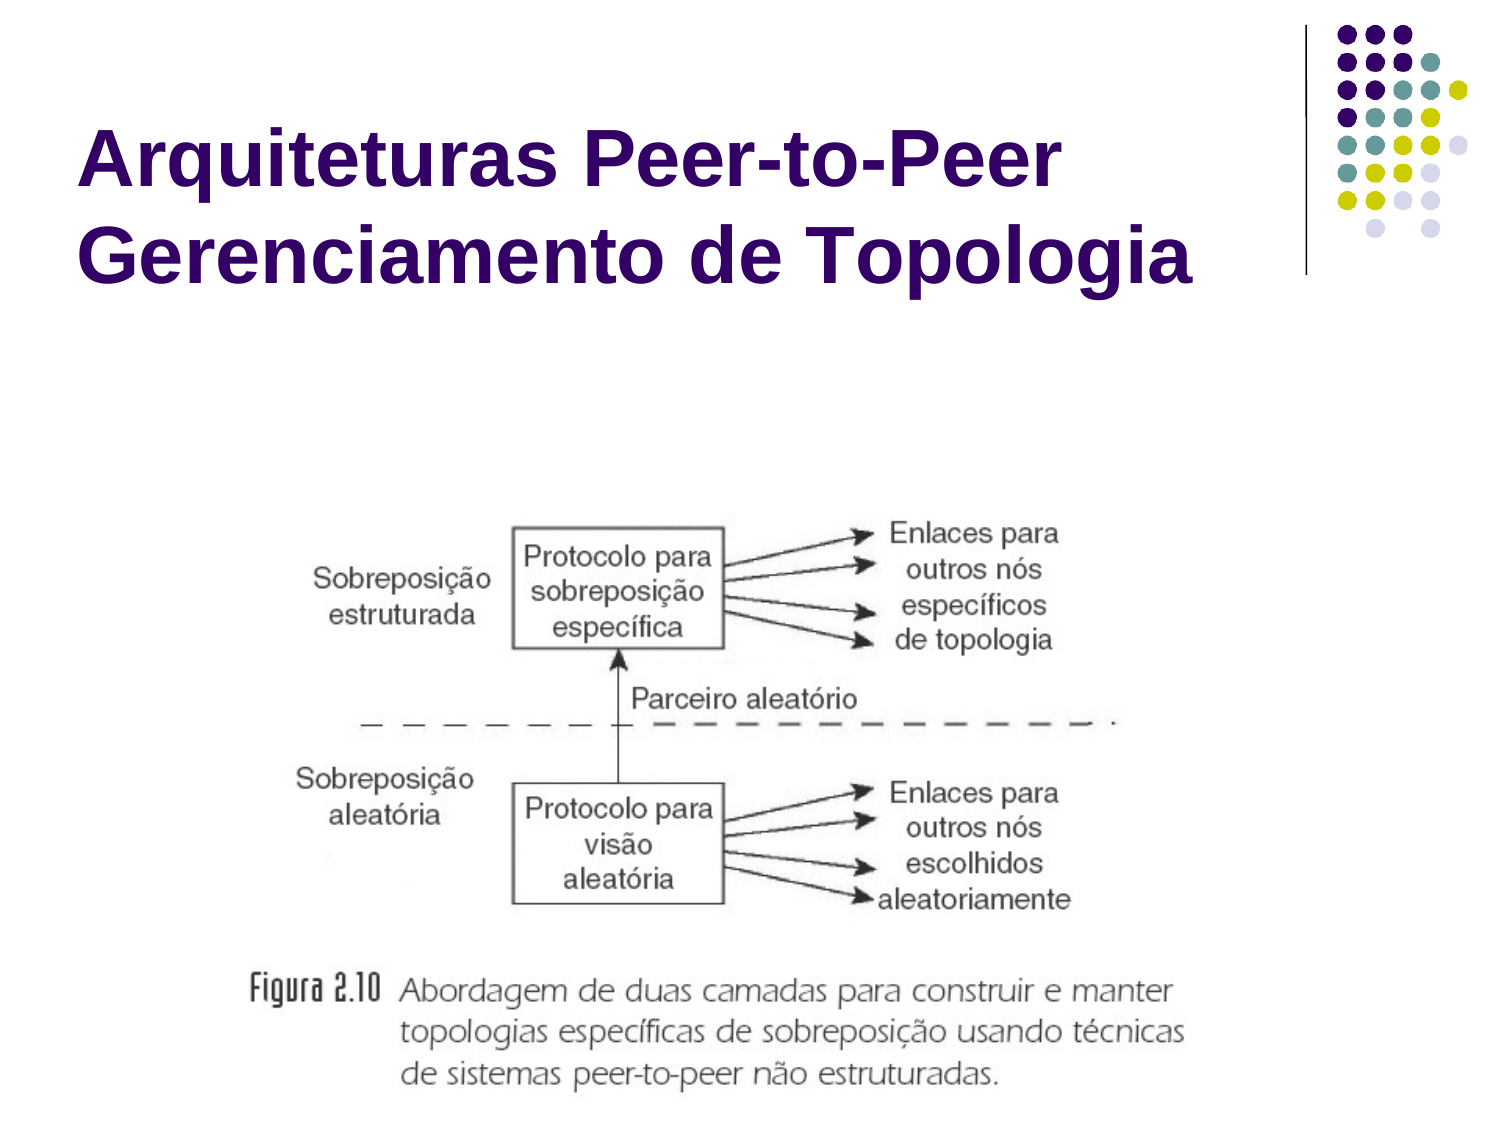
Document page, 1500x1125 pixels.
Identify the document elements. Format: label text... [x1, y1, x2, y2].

text_box Arquiteturas Peer-to-Peer Gerenciamento de Topologia [74, 105, 1200, 302]
text_box [236, 502, 1198, 1102]
picture [1337, 24, 1468, 238]
